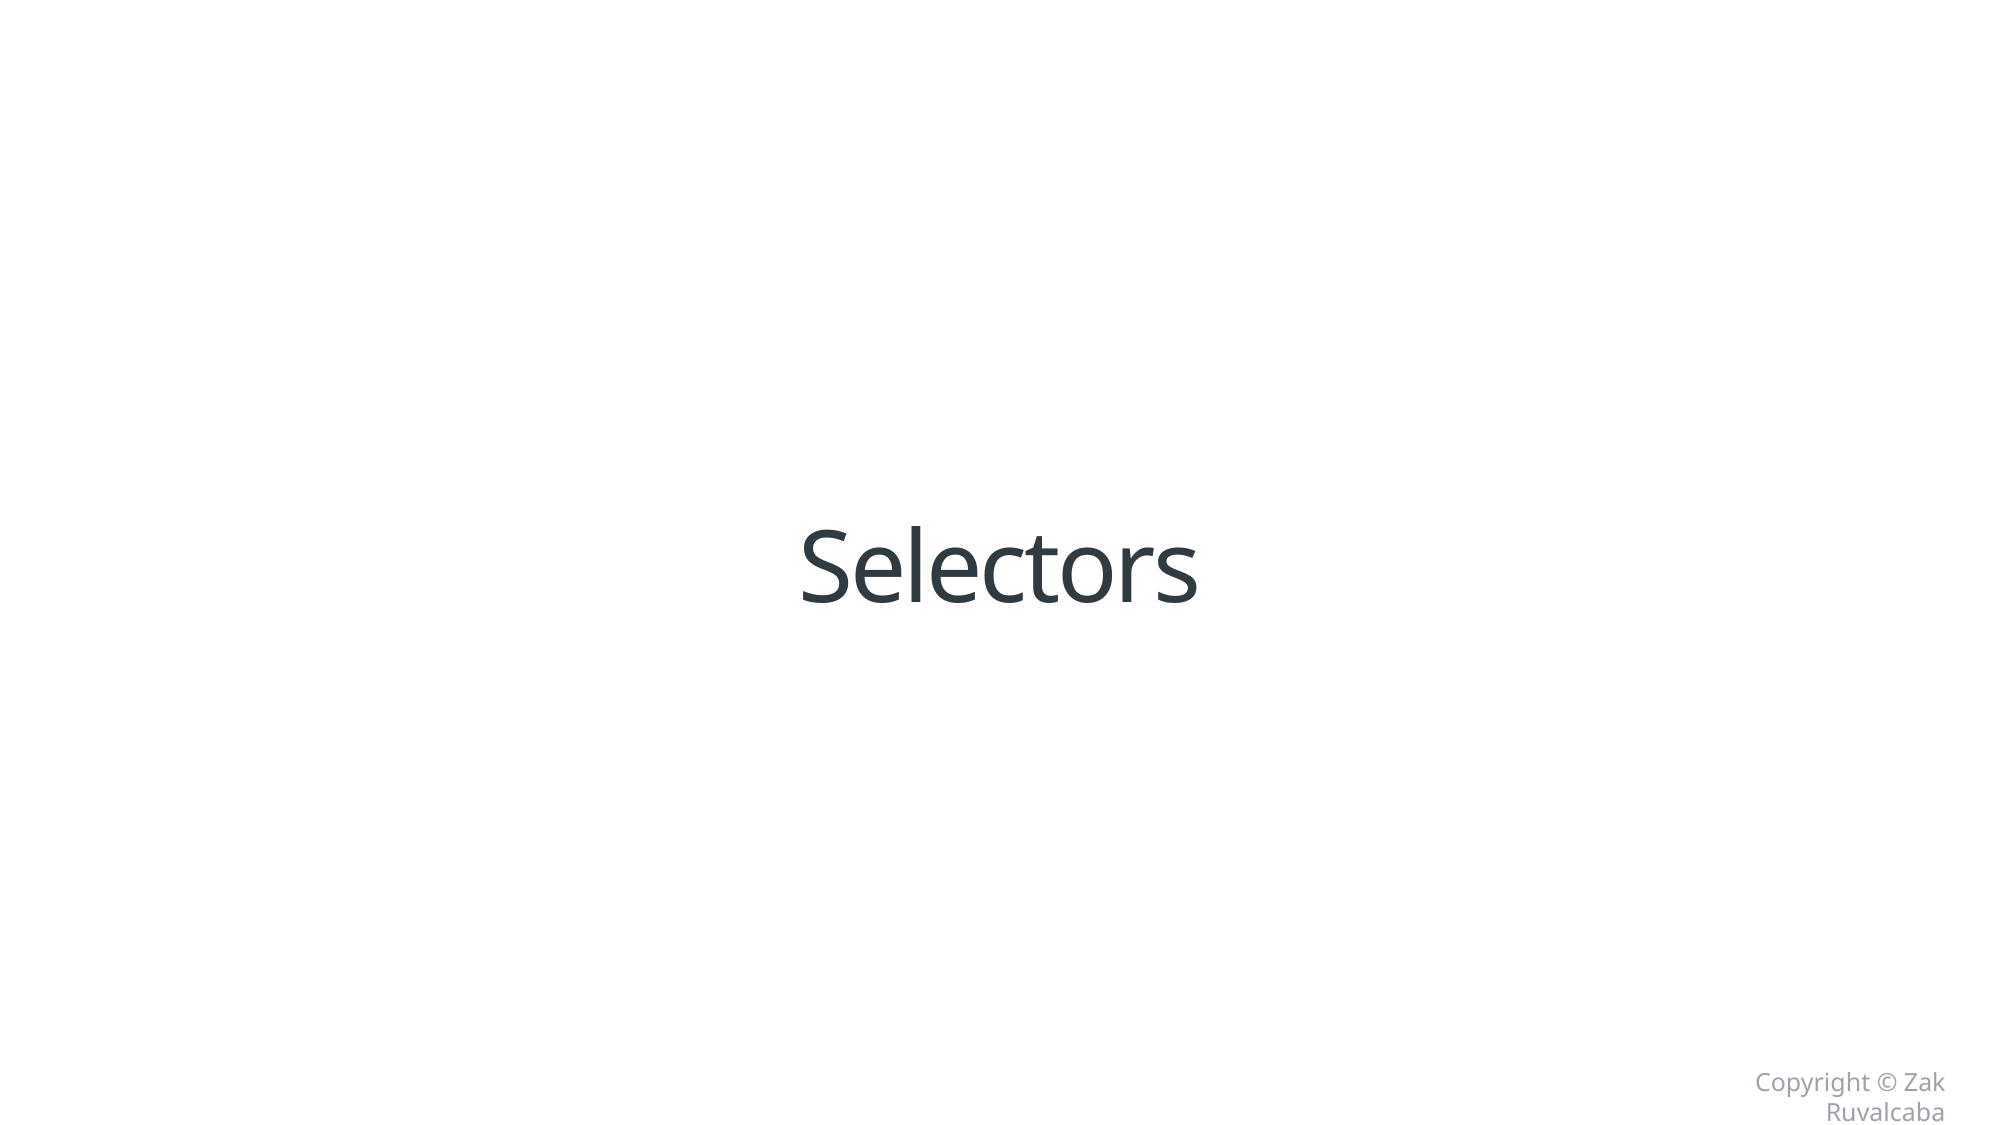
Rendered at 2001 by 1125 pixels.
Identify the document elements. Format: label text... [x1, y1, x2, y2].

title Selectors [314, 494, 1686, 631]
